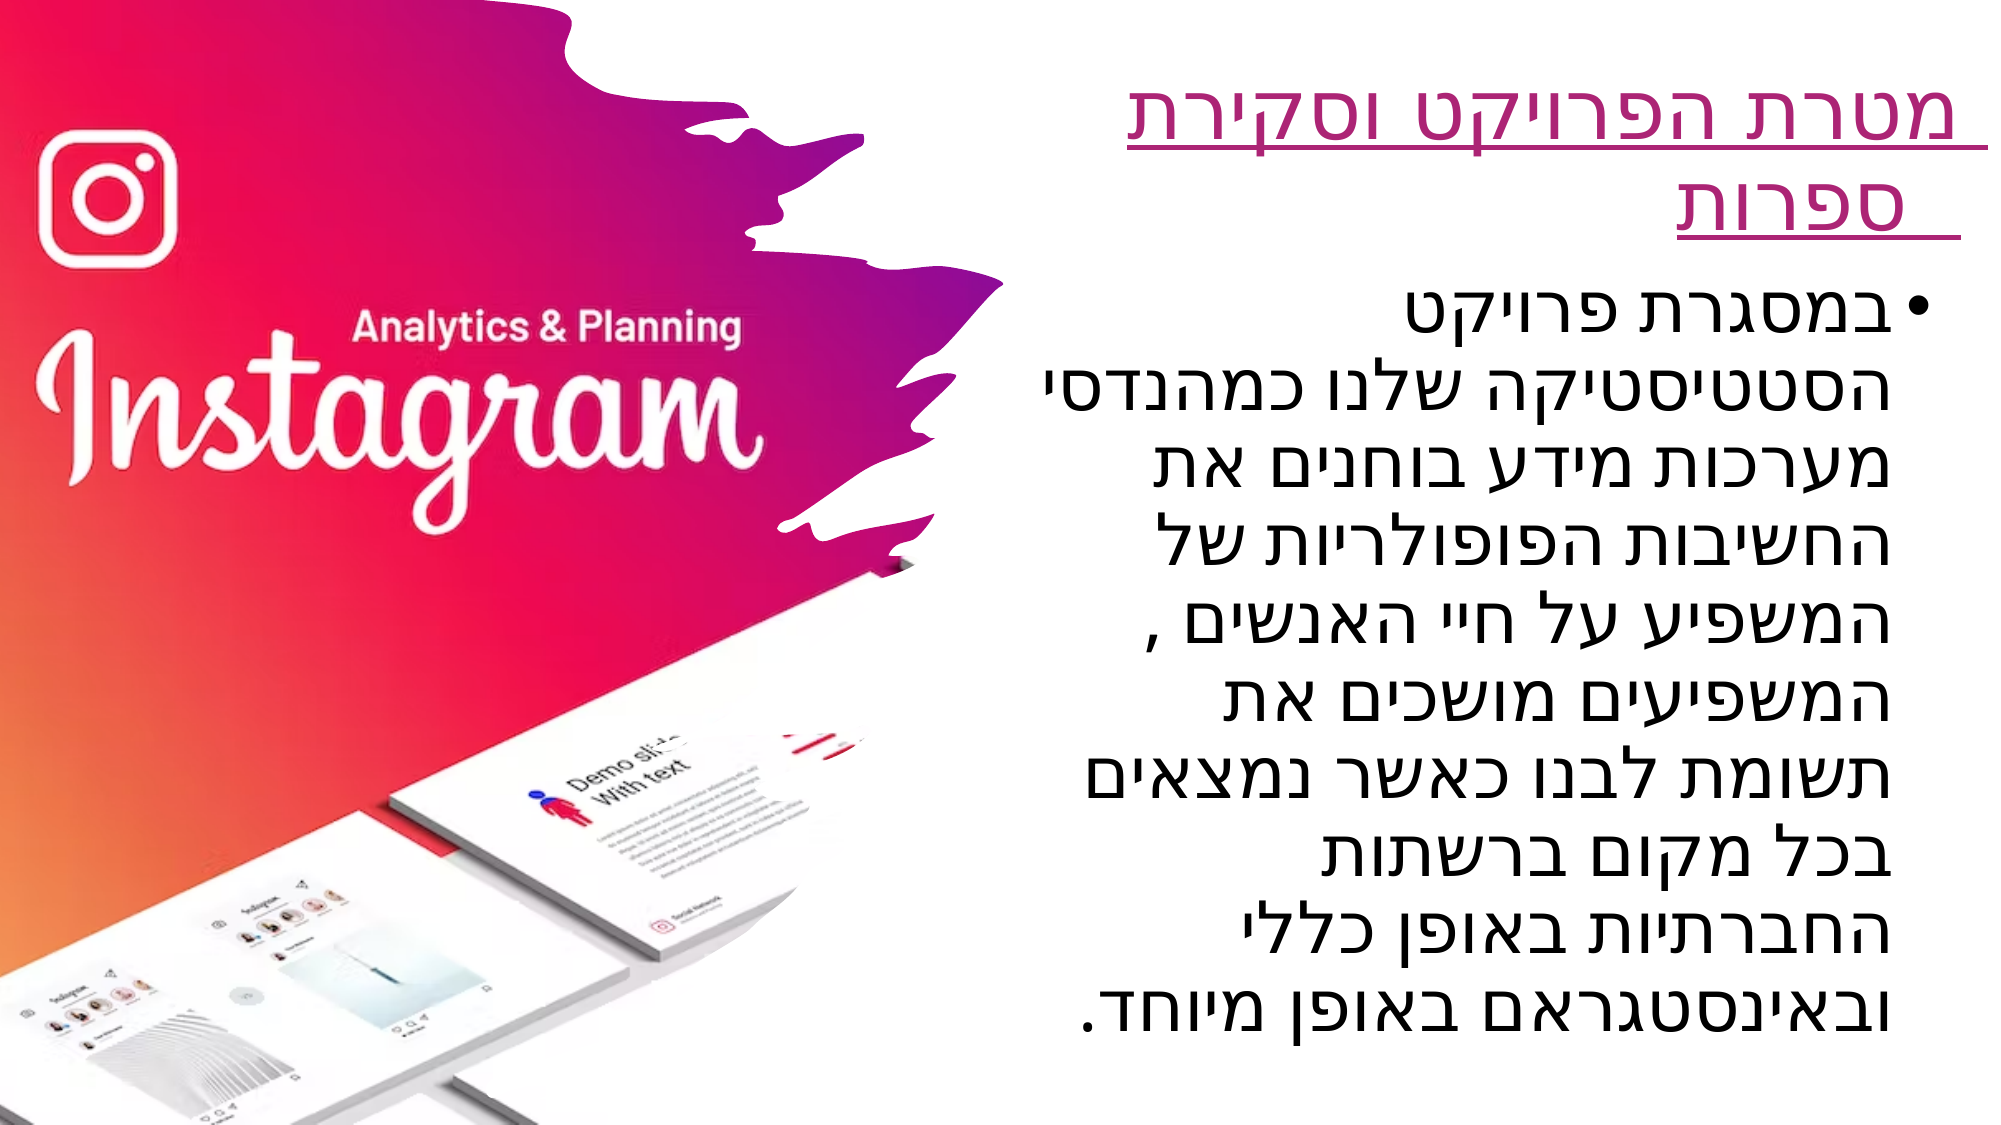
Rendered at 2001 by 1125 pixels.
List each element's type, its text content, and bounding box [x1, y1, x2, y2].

text_box [1004, 0, 2000, 1125]
picture [0, 0, 1004, 1125]
list במסגרת פרויקט הסטטיסטיקה שלנו כמהנדסי מערכות מידע בוחנים את החשיבות הפופולריות של המשפיע על חיי האנשים , המשפיעים מושכים את תשומת לבנו כאשר נמצאים בכל מקום ברשתות החברתיות באופן כללי ובאינסטגראם באופן מיוחד. [1004, 263, 1946, 1066]
title מטרת הפרויקט וסקירת ספרות [1004, 59, 1976, 357]
